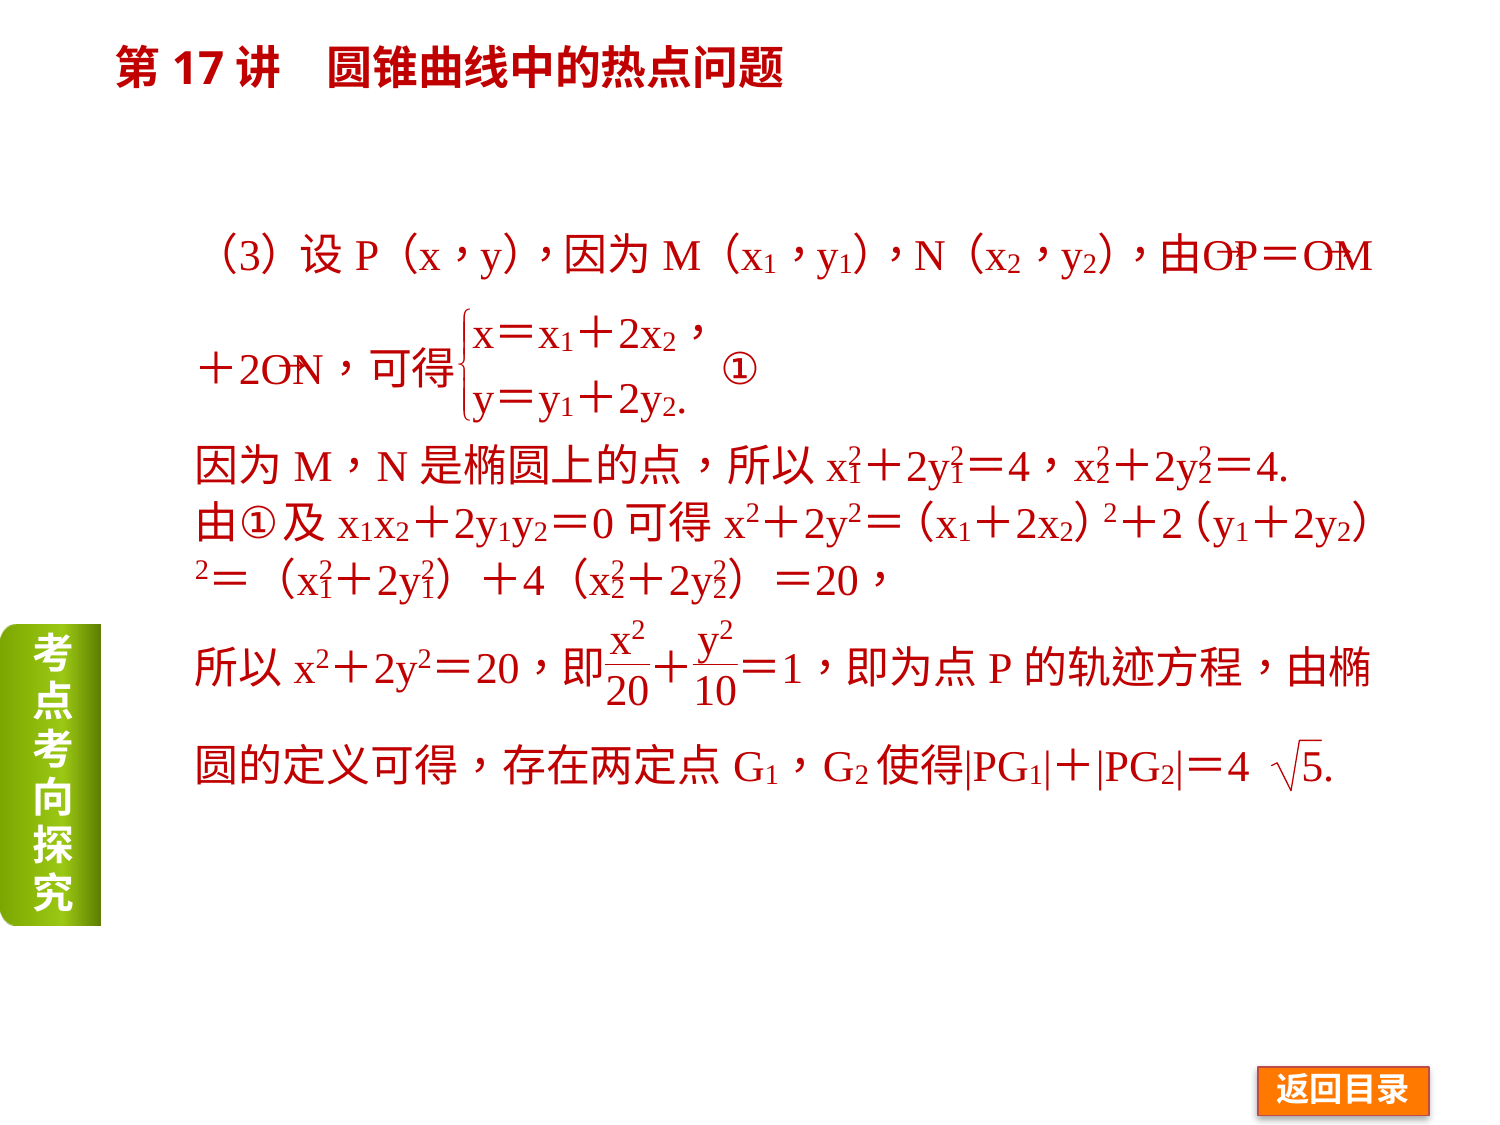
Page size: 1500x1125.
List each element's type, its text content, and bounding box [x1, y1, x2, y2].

text_box 返回目录 [1376, 1066, 1430, 1116]
picture [0, 623, 101, 927]
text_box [194, 207, 1374, 1125]
text_box 第17讲 圆锥曲线中的热点问题 [100, 27, 1199, 106]
